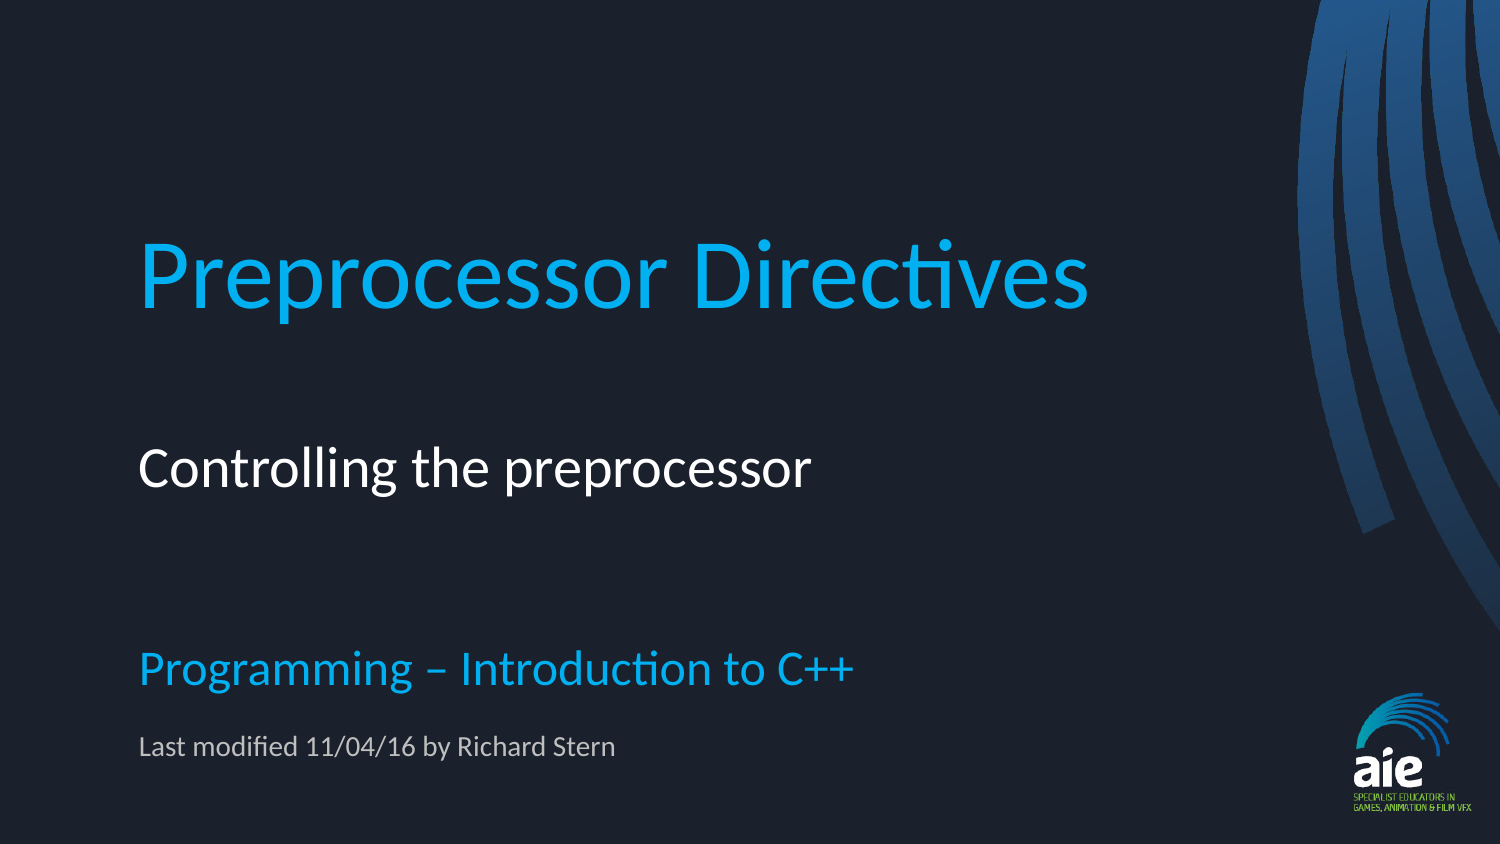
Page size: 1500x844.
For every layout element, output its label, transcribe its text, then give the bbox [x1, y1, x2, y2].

title Preprocessor Directives [123, 126, 1376, 411]
list Last modified 11/04/16 by Richard Stern [123, 719, 1317, 777]
subtitle Controlling the preprocessor [123, 421, 1376, 611]
picture [0, 0, 1500, 844]
list Programming – Introduction to C++ [123, 627, 1376, 708]
